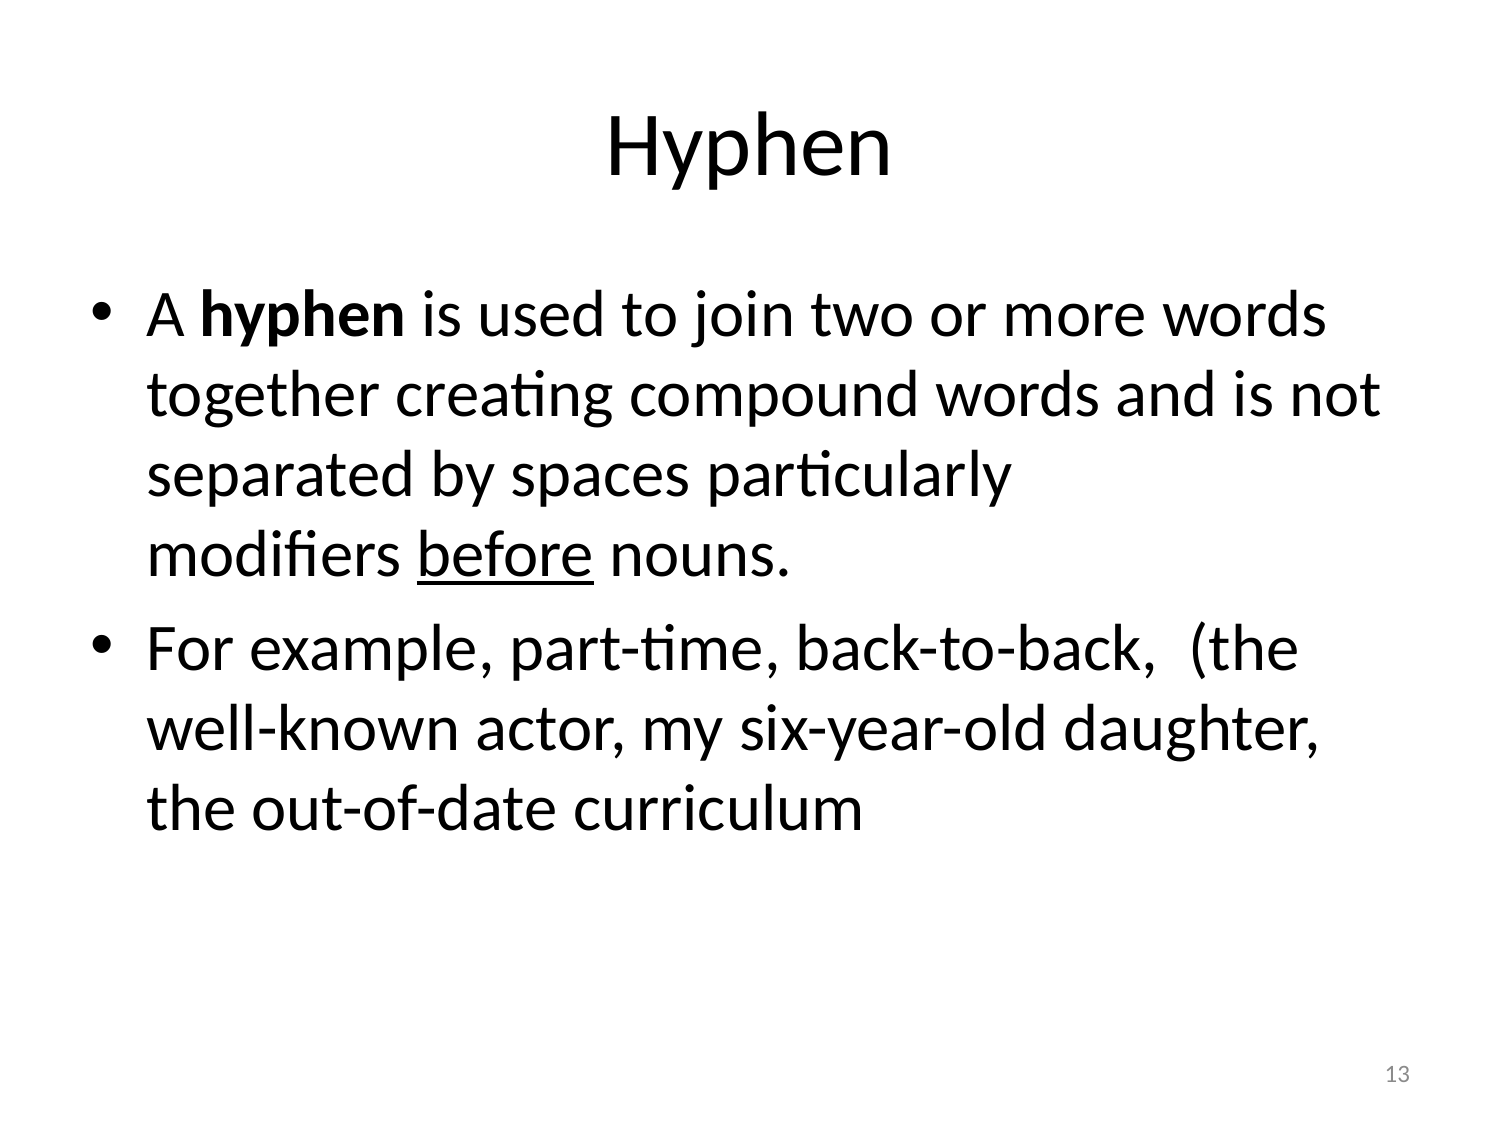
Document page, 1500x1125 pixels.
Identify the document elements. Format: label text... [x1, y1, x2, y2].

list A hyphen is used to join two or more words together creating compound words and is not separated by spaces particularly modifiers before nouns. For example, part-time, back-to-back, (the well-known actor, my six-year-old daughter, the out-of-date curriculum [75, 262, 1425, 1005]
title Hyphen [75, 45, 1425, 233]
slide_number 13 [1074, 1042, 1425, 1103]
